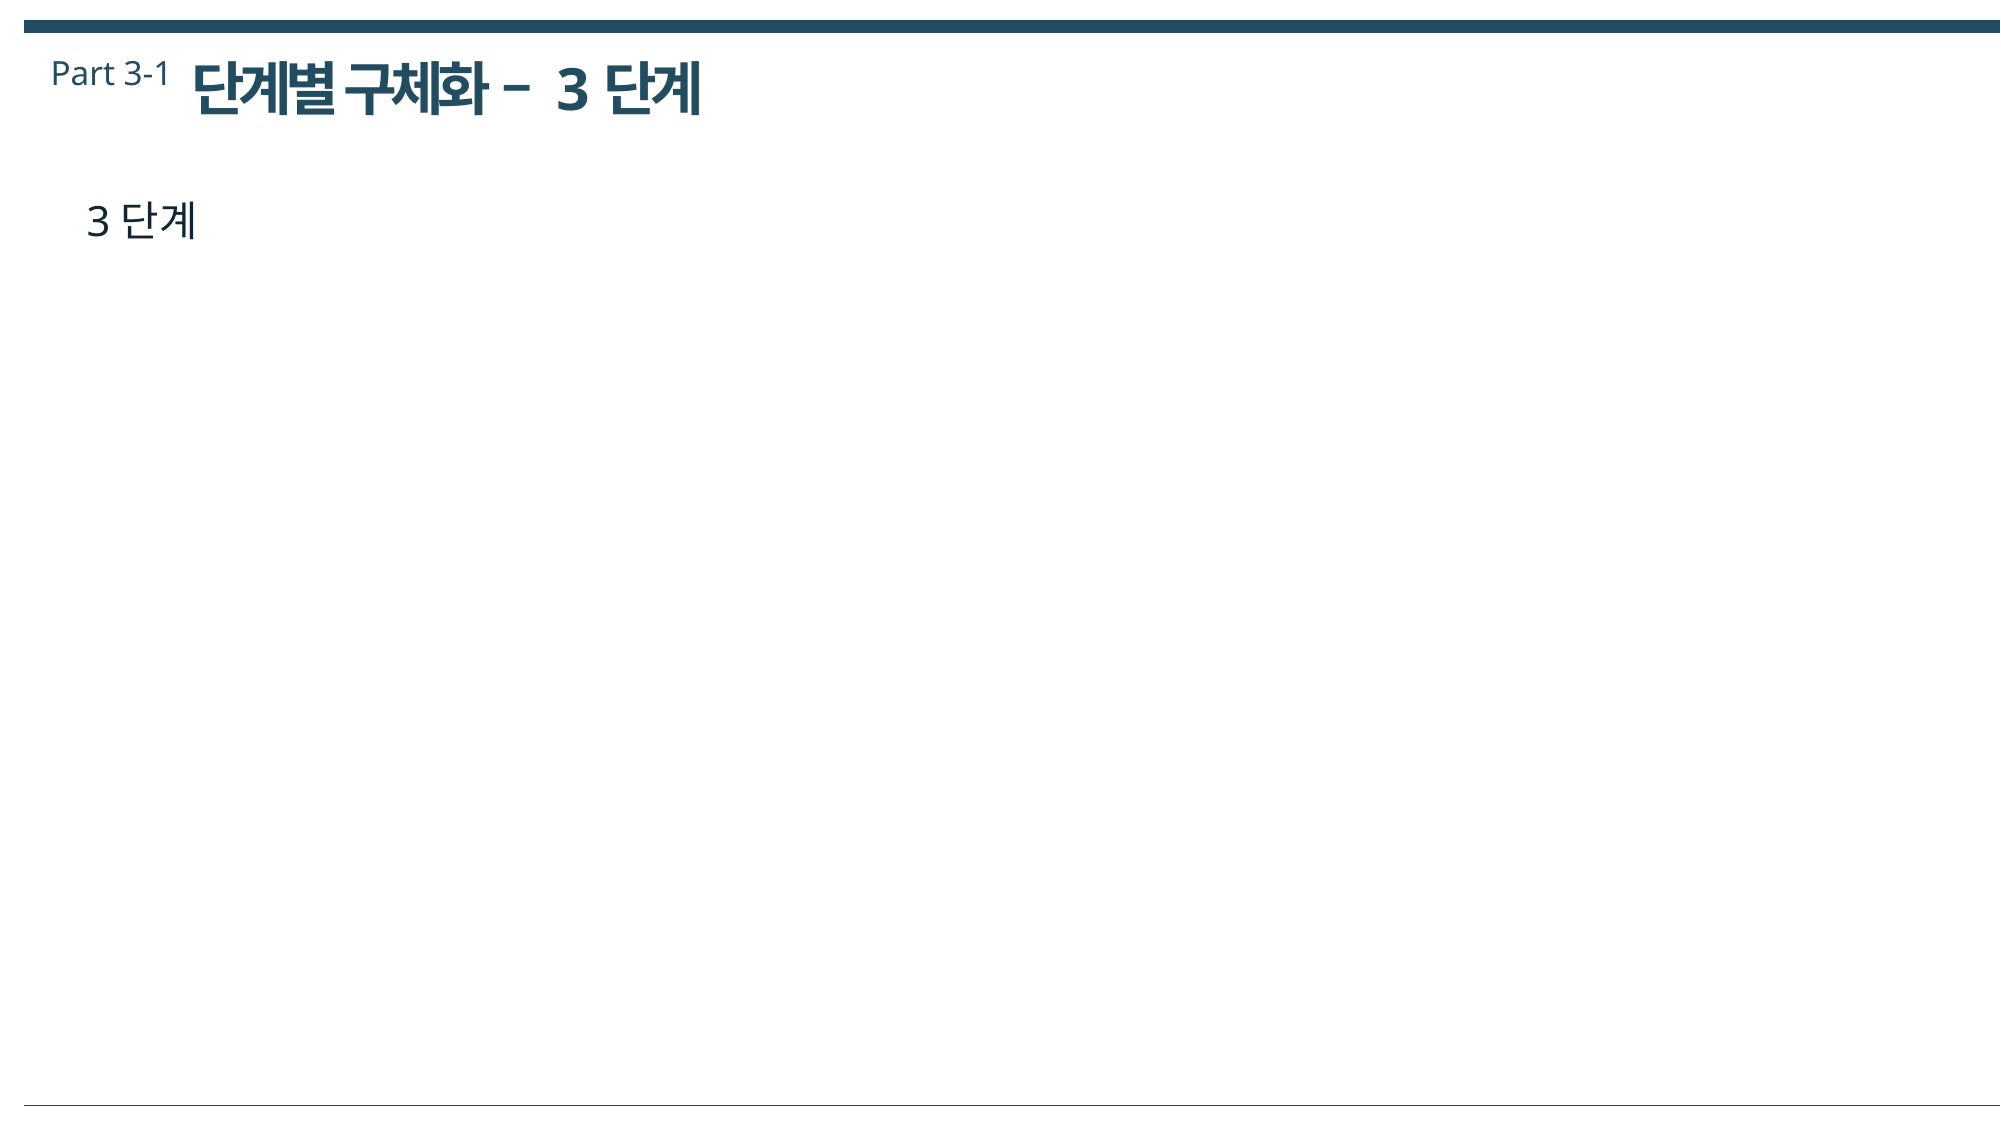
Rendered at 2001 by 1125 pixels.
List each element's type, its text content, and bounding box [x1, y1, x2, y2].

text_box 단계별 구체화 – 3단계 [176, 44, 720, 130]
text_box 3단계 [71, 187, 893, 253]
text_box Part 3-1 [35, 44, 176, 100]
